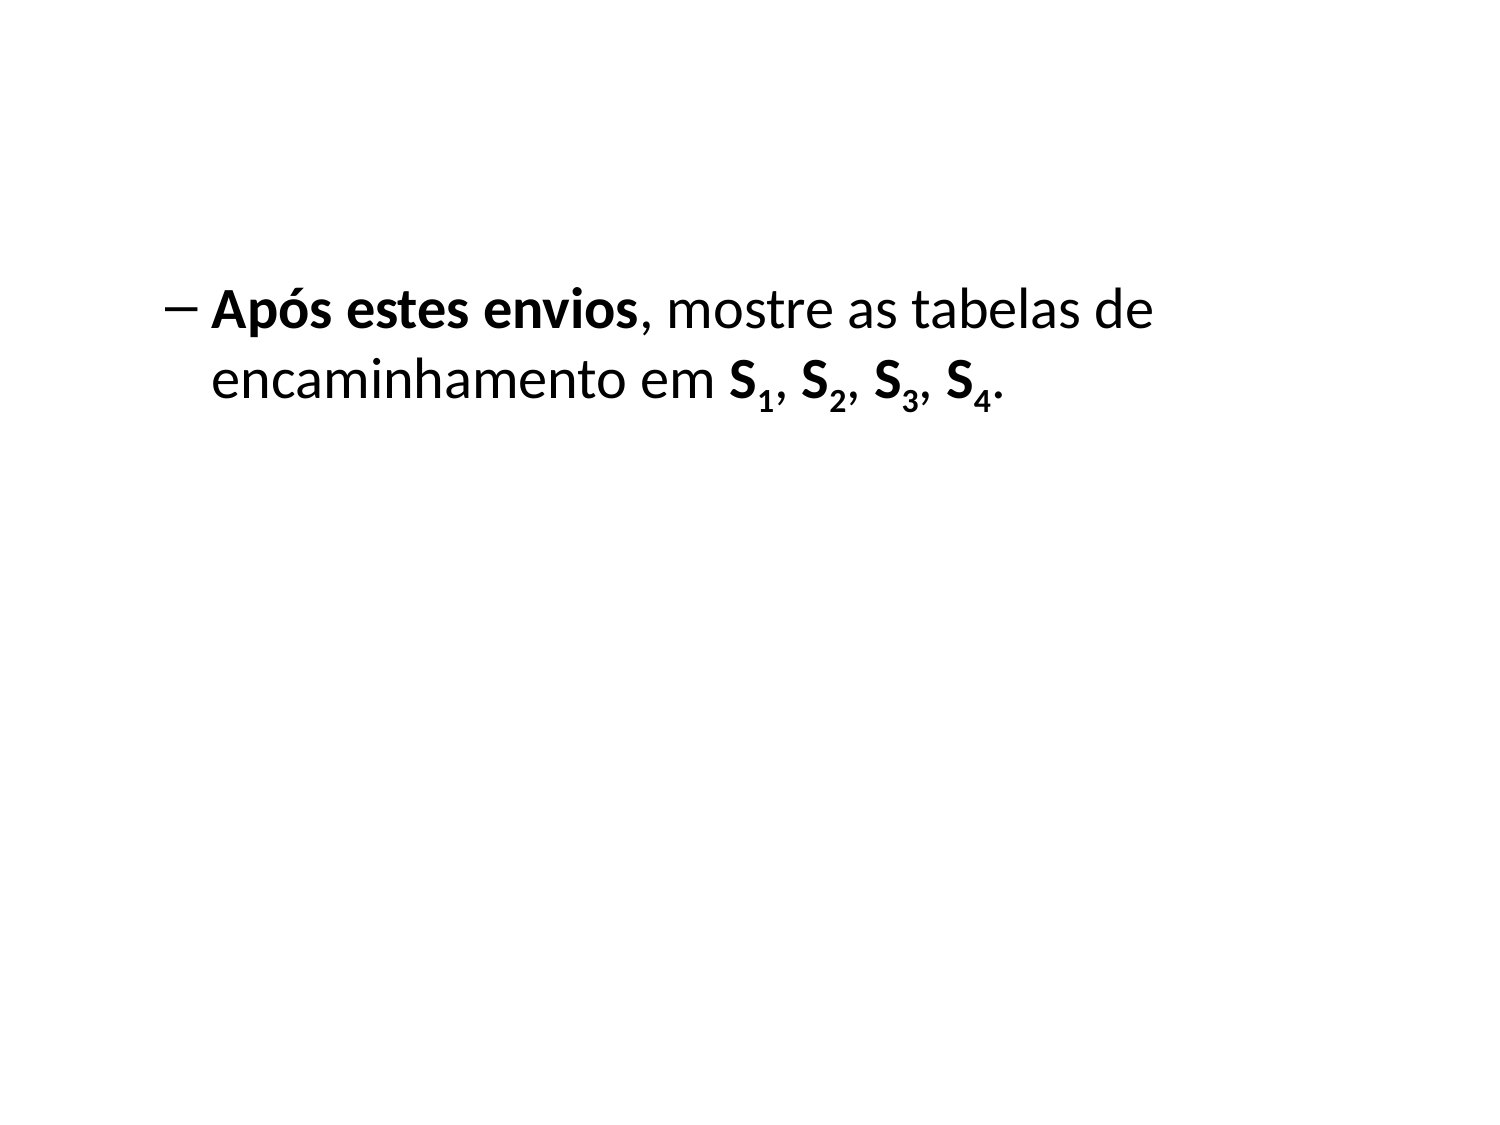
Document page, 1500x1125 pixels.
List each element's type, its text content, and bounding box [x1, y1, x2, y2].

list Após estes envios, mostre as tabelas de encaminhamento em S1, S2, S3, S4. [75, 262, 1425, 1005]
